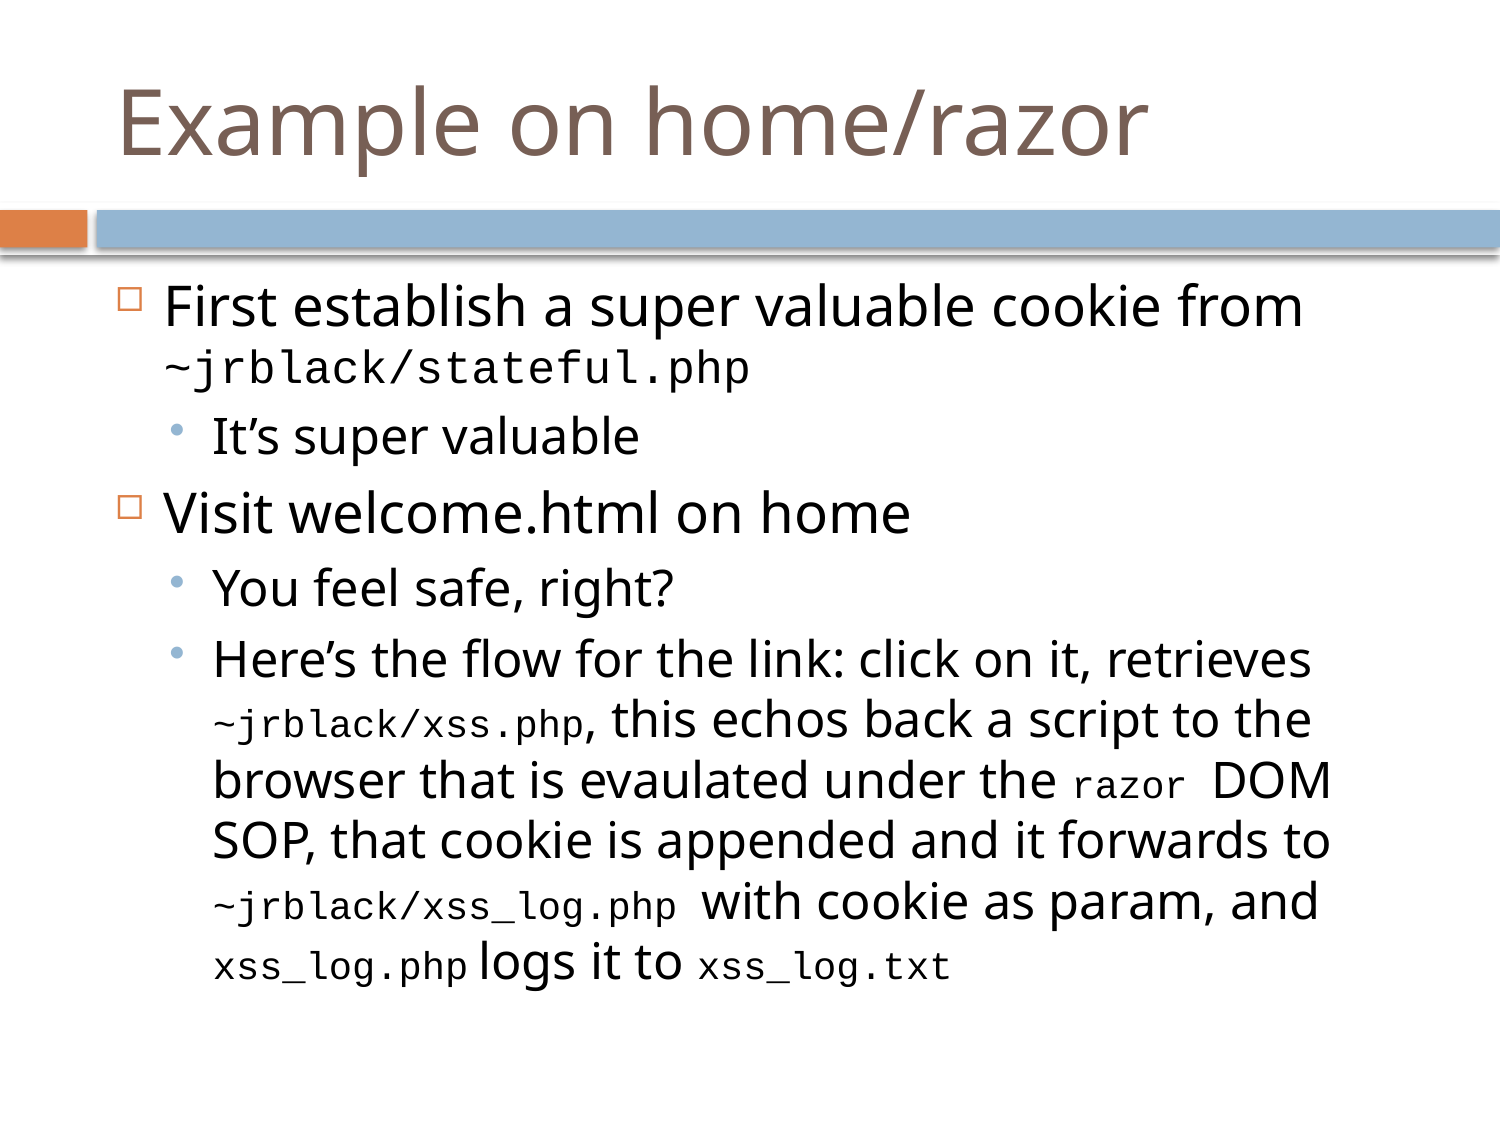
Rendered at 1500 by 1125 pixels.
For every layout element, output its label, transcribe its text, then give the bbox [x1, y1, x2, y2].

list First establish a super valuable cookie from ~jrblack/stateful.php It’s super valuable Visit welcome.html on home You feel safe, right? Here’s the flow for the link: click on it, retrieves ~jrblack/xss.php, this echos back a script to the browser that is evaulated under the razor DOM SOP, that cookie is appended and it forwards to ~jrblack/xss_log.php with cookie as param, and xss_log.php logs it to xss_log.txt [100, 262, 1438, 1000]
title Example on home/razor [100, 37, 1438, 200]
